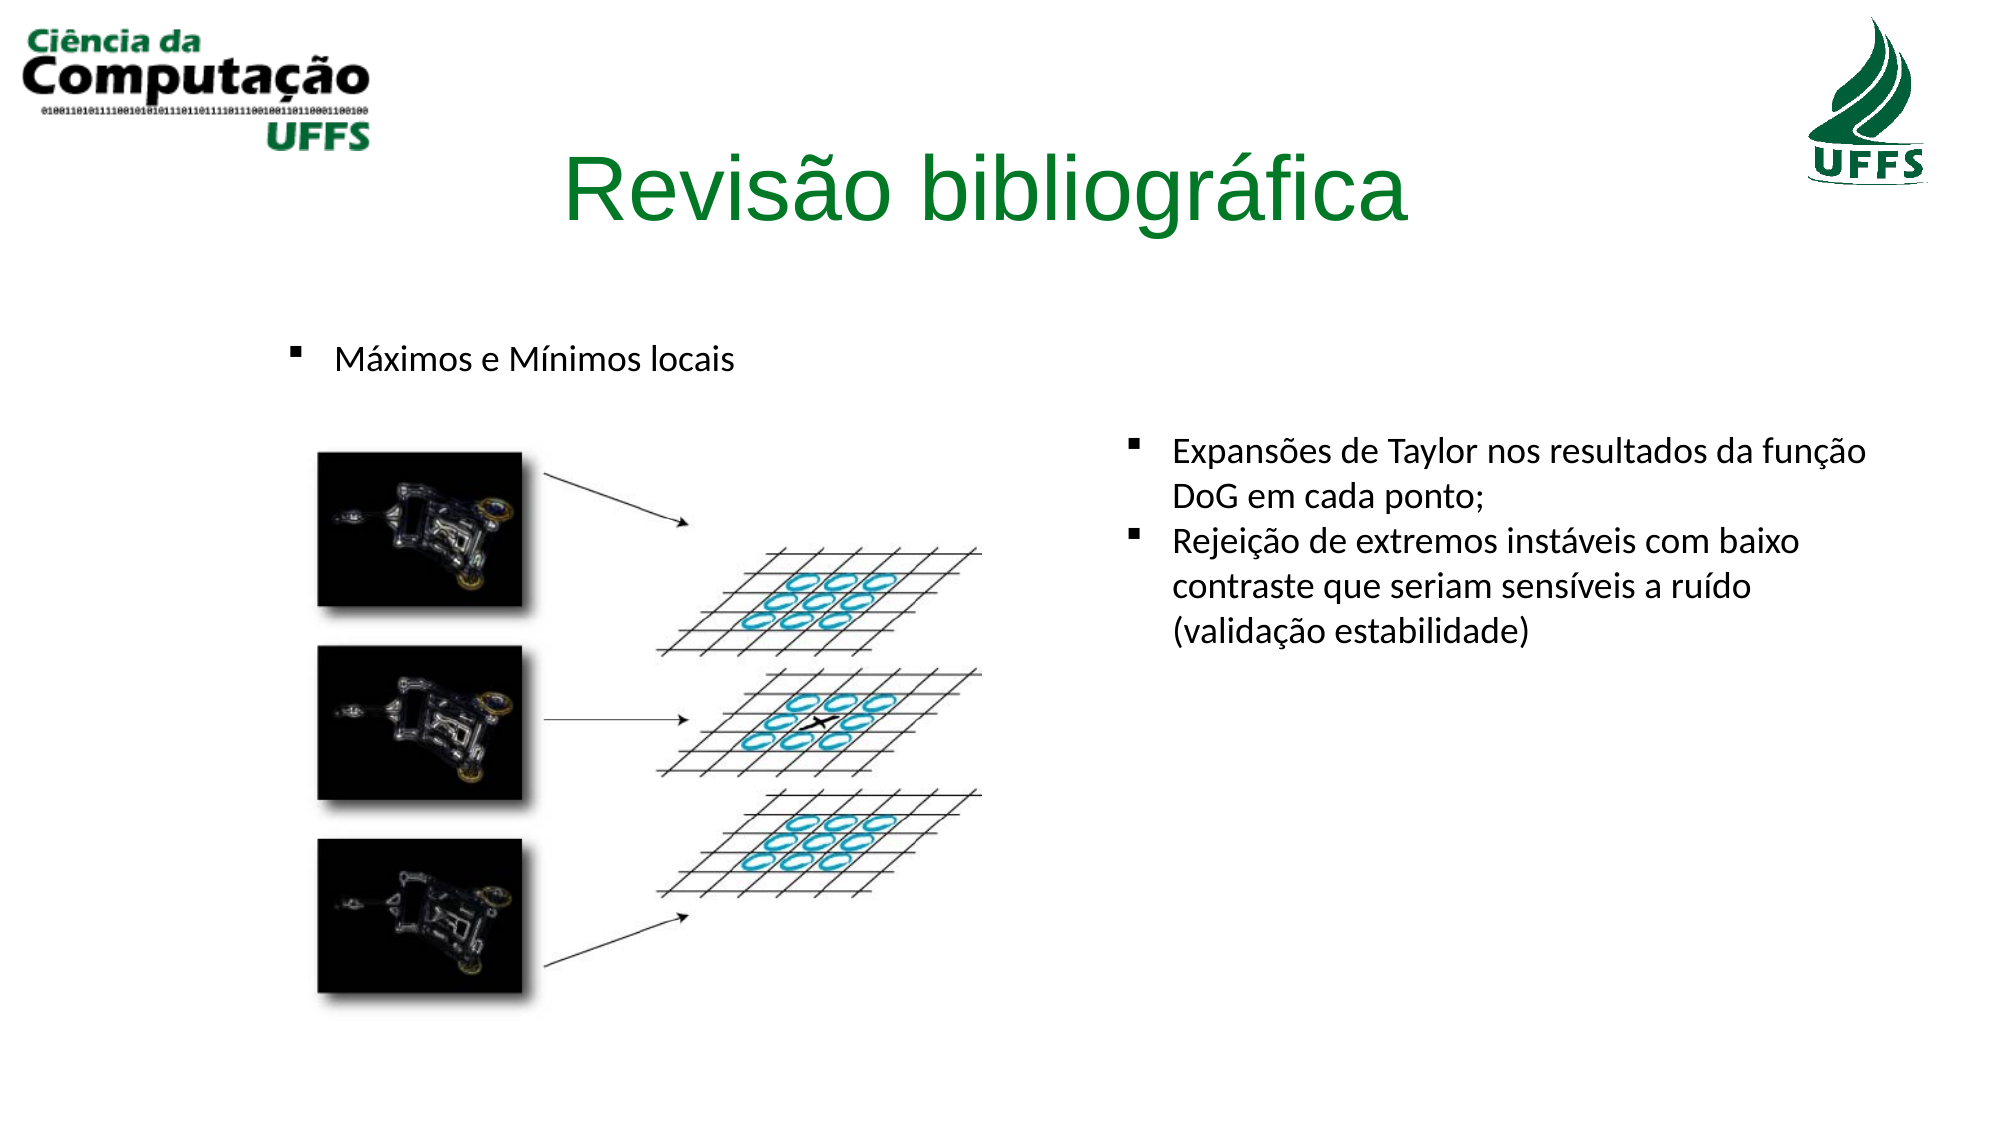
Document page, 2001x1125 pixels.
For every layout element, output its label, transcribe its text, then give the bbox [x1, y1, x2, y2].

picture [1808, 16, 1930, 185]
picture [275, 418, 1007, 1021]
text_box Revisão bibliográfica [242, 87, 1731, 295]
text_box Expansões de Taylor nos resultados da função DoG em cada ponto; Rejeição de extremos instáveis com baixo contraste que seriam sensíveis a ruído (validação estabilidade) [1110, 418, 1909, 704]
text_box Máximos e Mínimos locais [272, 326, 1352, 477]
picture [21, 25, 374, 151]
